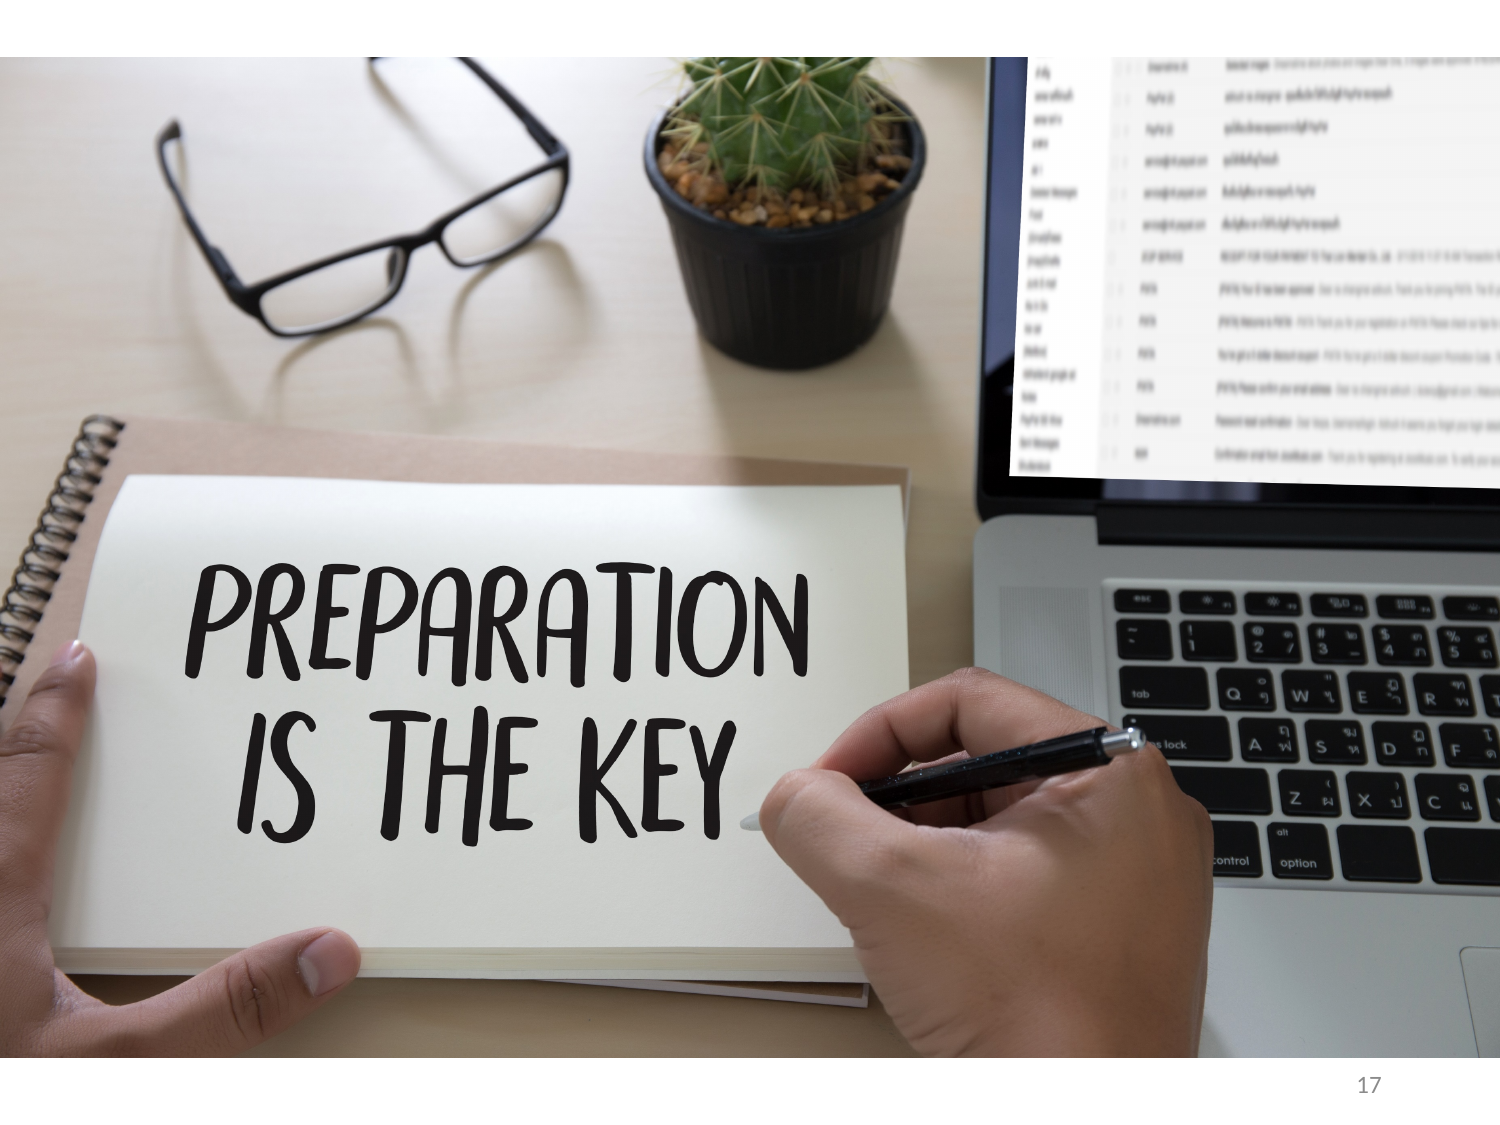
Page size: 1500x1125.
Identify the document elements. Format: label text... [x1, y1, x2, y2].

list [0, 57, 1500, 1058]
slide_number 17 [1059, 1058, 1397, 1111]
